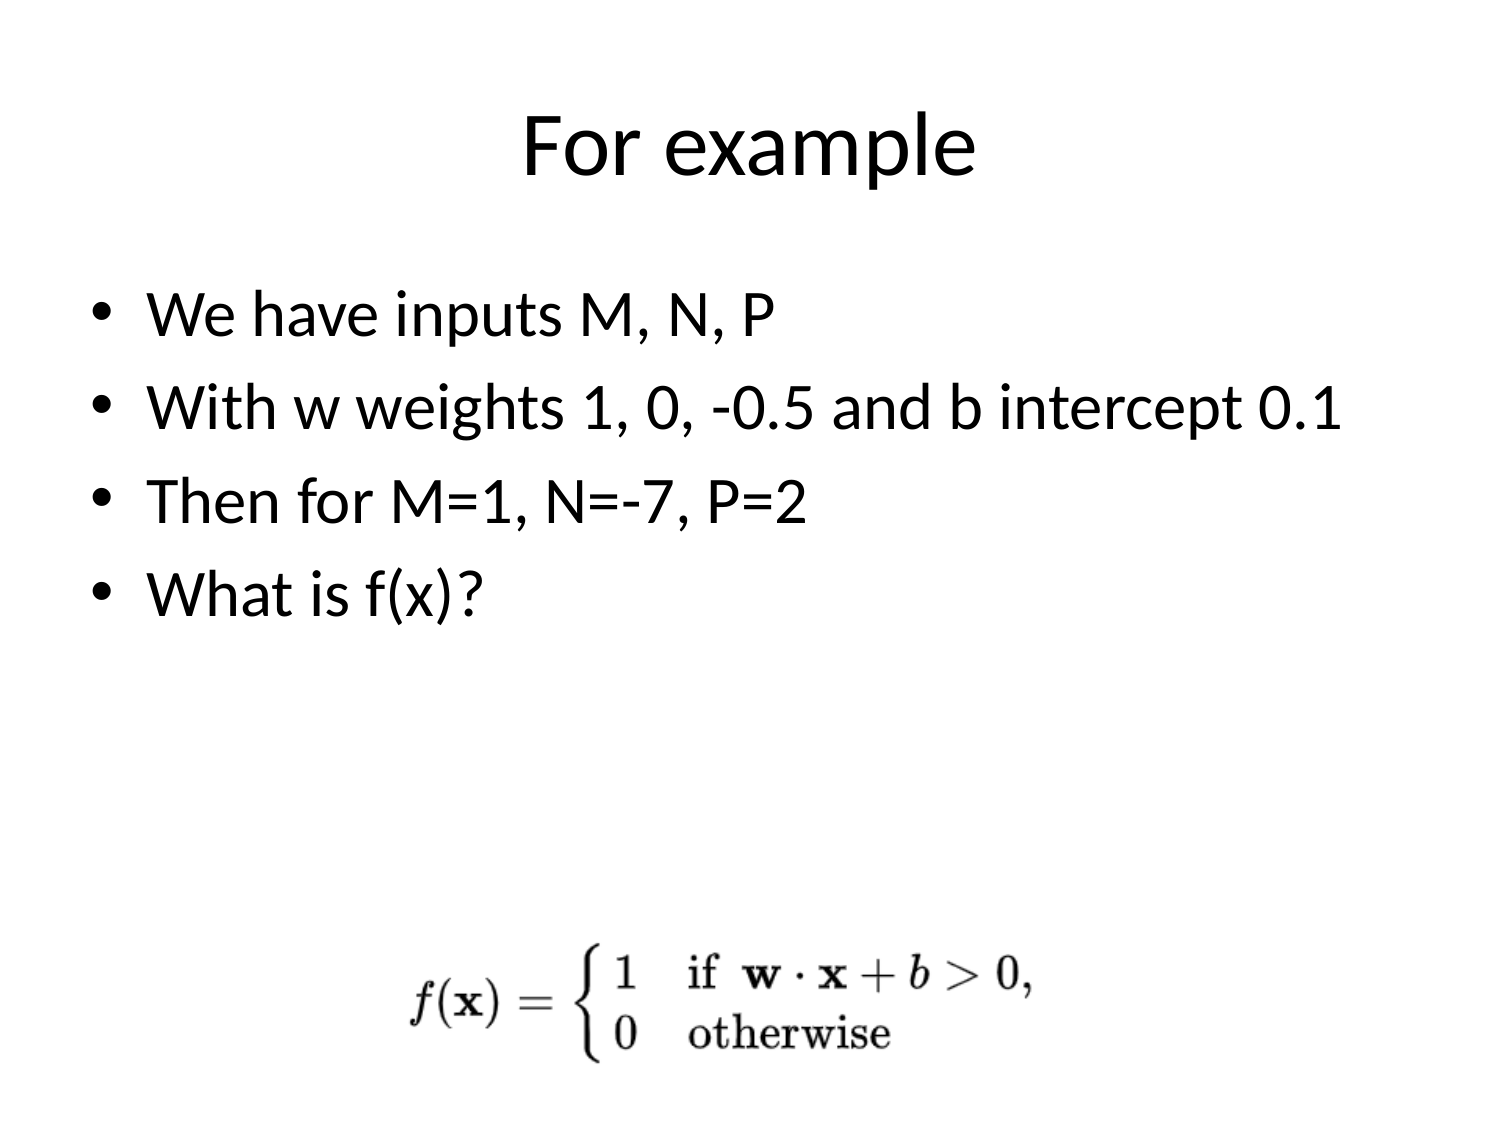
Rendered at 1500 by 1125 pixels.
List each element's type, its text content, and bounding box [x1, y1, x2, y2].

picture [387, 934, 1066, 1076]
title For example [75, 45, 1425, 233]
list We have inputs M, N, P With w weights 1, 0, -0.5 and b intercept 0.1 Then for M=1, N=-7, P=2 What is f(x)? [75, 262, 1425, 1005]
